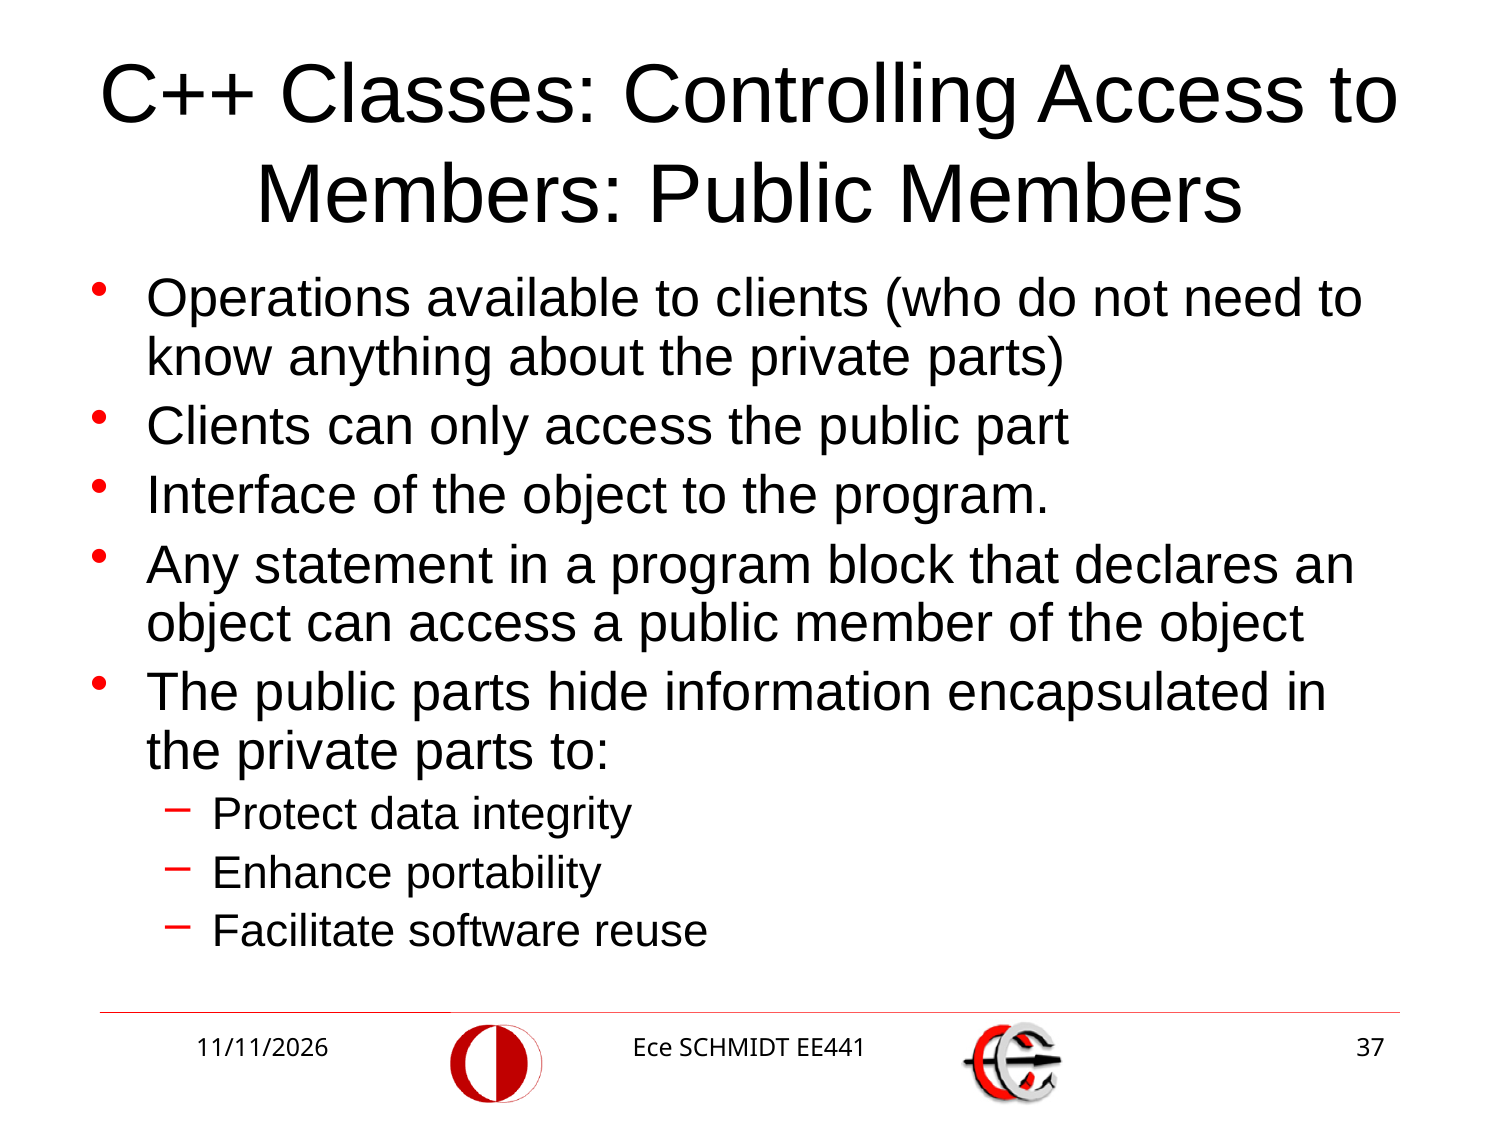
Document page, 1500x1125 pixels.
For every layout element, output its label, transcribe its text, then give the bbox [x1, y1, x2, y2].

picture [448, 1023, 543, 1103]
picture [950, 1019, 1068, 1106]
title C++ Classes: Controlling Access to Members: Public Members [75, 45, 1425, 233]
footer Ece SCHMIDT EE441 [512, 1024, 988, 1103]
slide_number 37 [1074, 1024, 1400, 1103]
list Operations available to clients (who do not need to know anything about the private parts) Clients can only access the public part Interface of the object to the program. Any statement in a program block that declares an object can access a public member of the object The public parts hide information encapsulated in the private parts to: Protect data integrity Enhance portability Facilitate software reuse [75, 262, 1425, 1005]
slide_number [99, 1024, 425, 1103]
